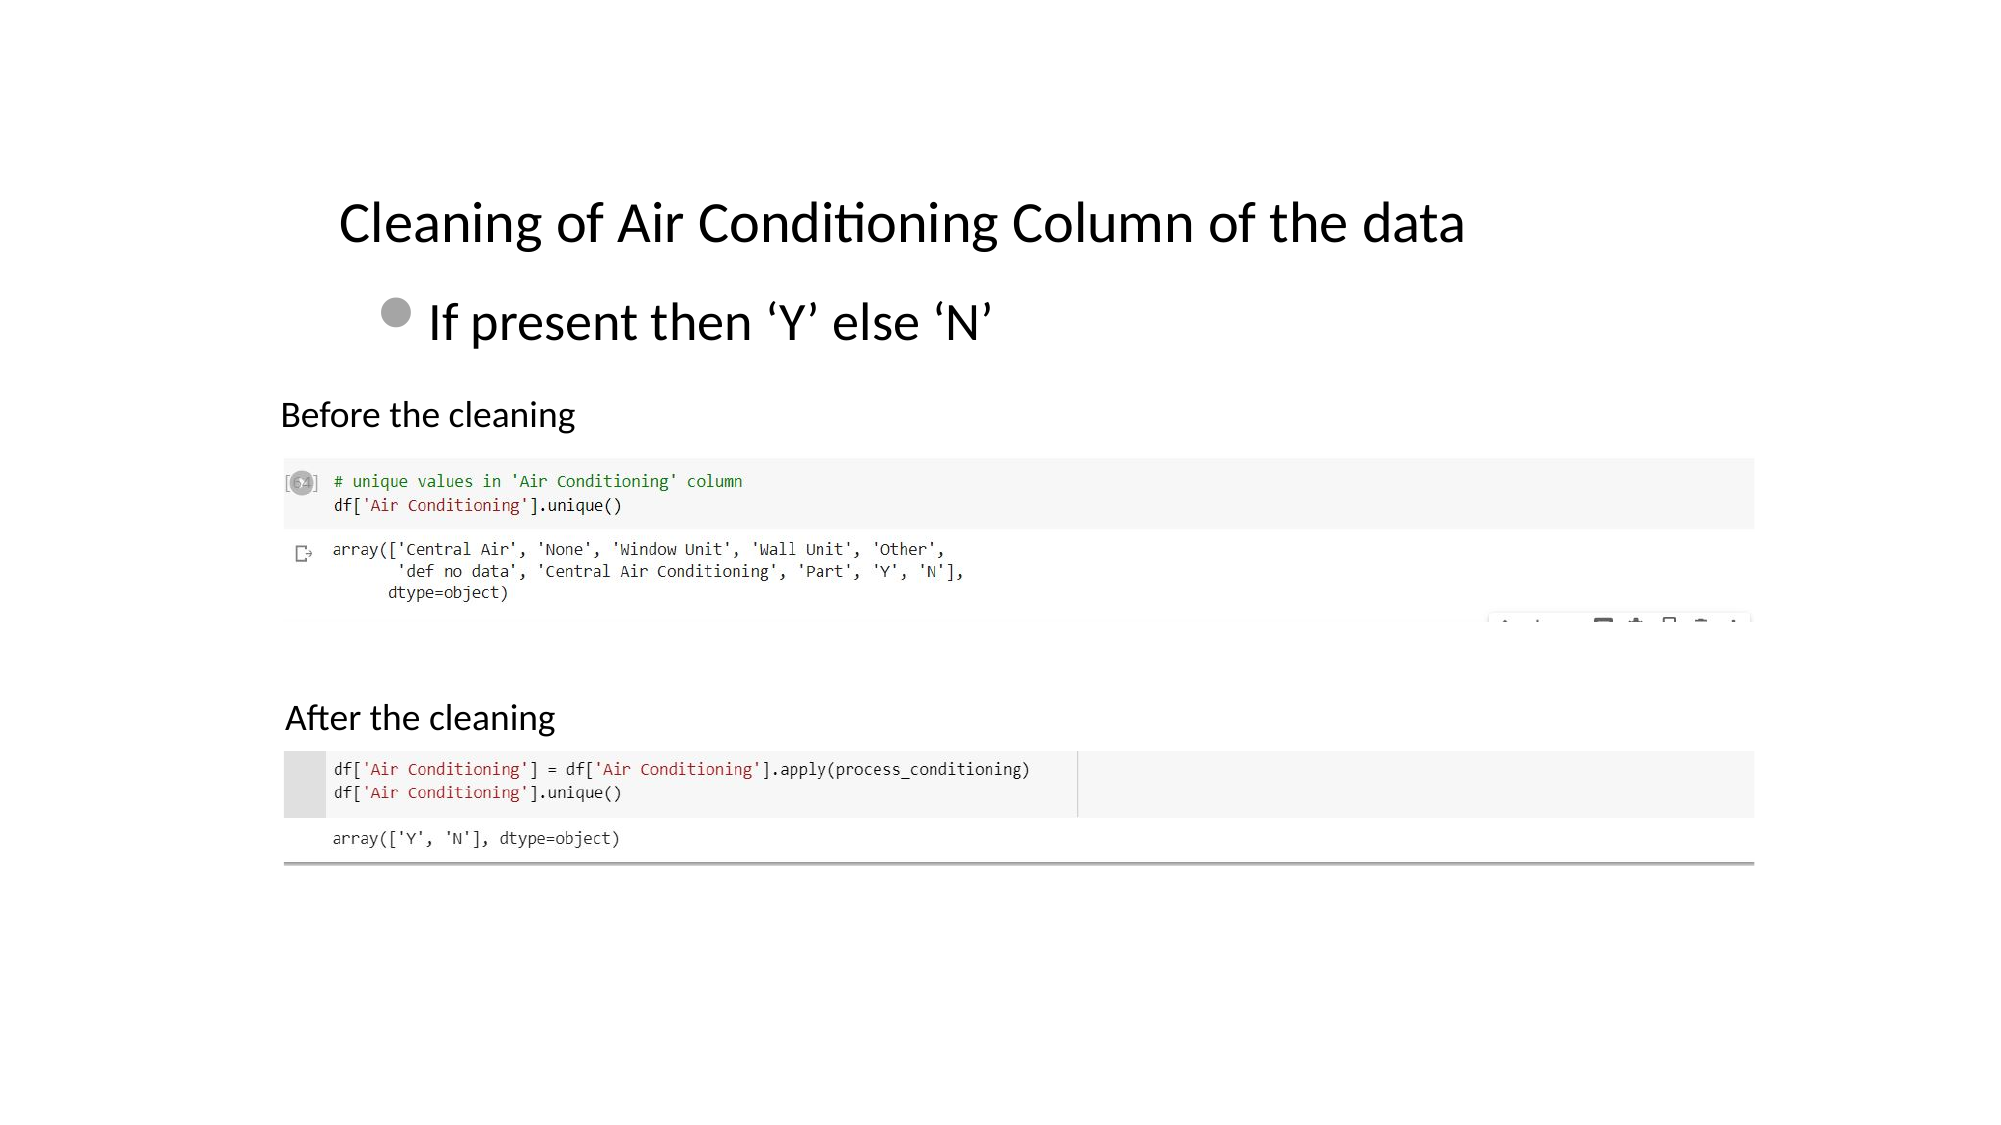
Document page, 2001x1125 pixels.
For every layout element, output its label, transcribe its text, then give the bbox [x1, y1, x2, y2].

picture [283, 456, 1755, 622]
text_box If present then ‘Y’ else ‘N’ [362, 278, 1331, 362]
list Cleaning of Air Conditioning Column of the data [324, 184, 1675, 303]
text_box After the cleaning [270, 685, 1024, 746]
picture [283, 751, 1755, 866]
text_box Before the cleaning [265, 382, 1019, 443]
